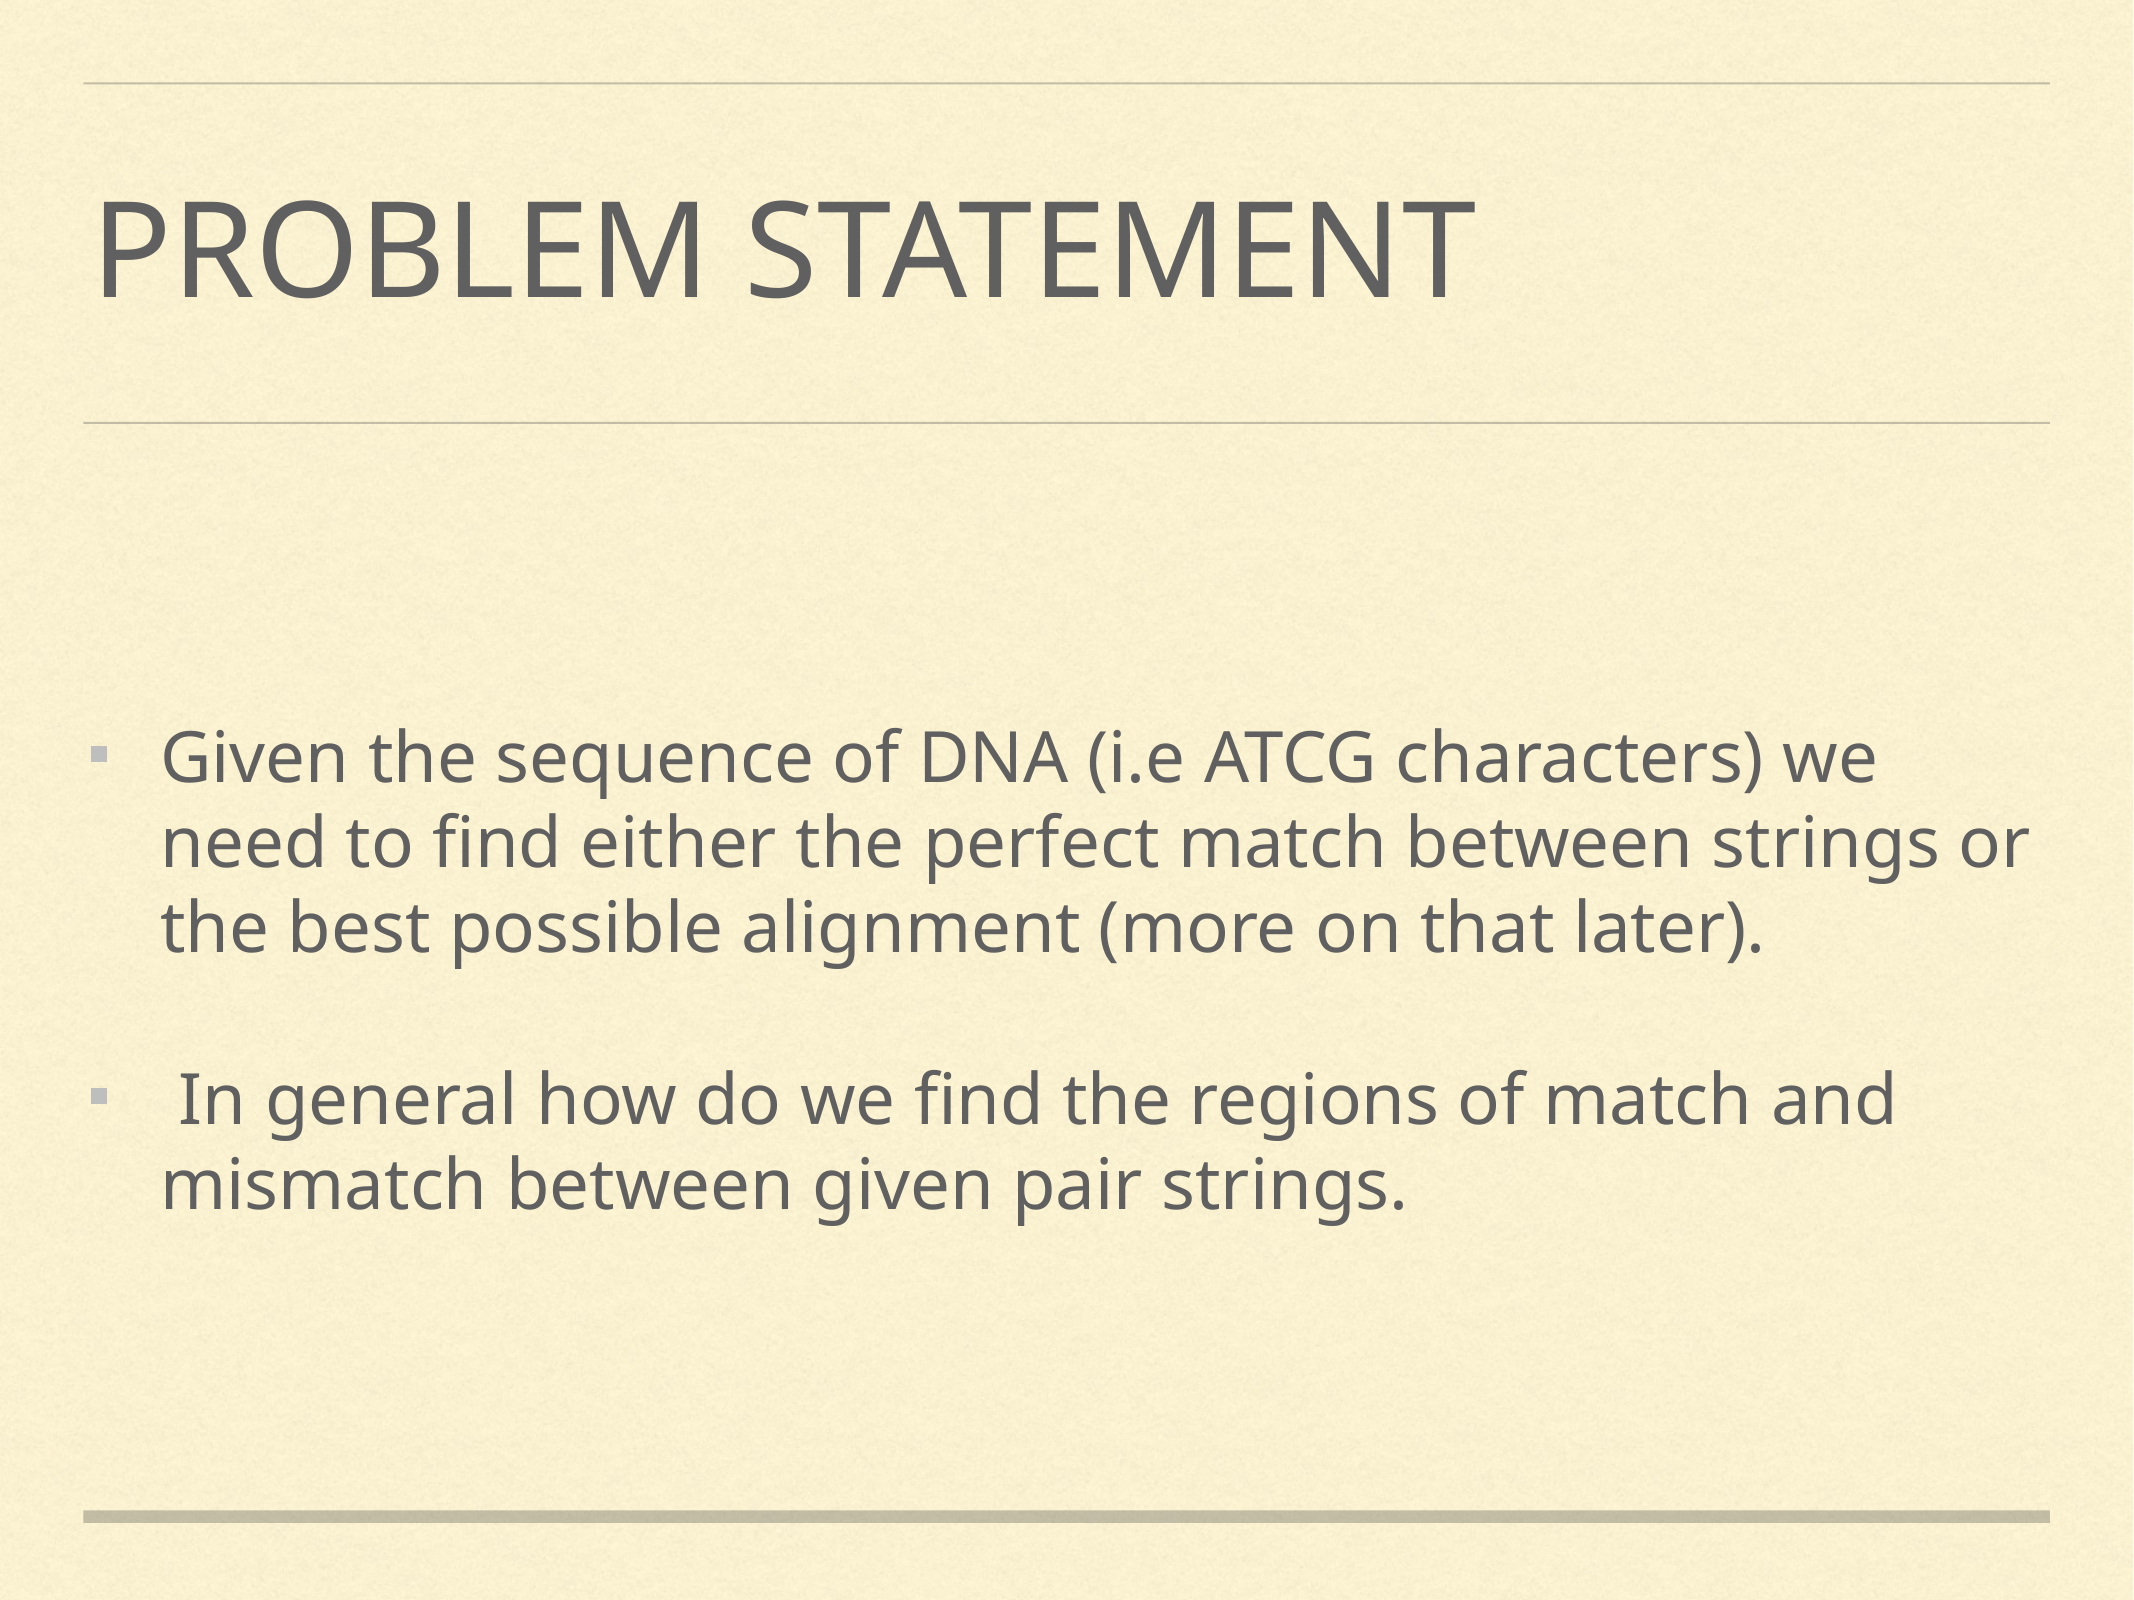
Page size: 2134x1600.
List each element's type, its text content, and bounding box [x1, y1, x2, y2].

title Problem statement [82, 97, 2051, 411]
picture [0, 0, 2134, 1600]
list Given the sequence of DNA (i.e ATCG characters) we need to find either the perfect match between strings or the best possible alignment (more on that later). In general how do we find the regions of match and mismatch between given pair strings. [82, 497, 2051, 1438]
